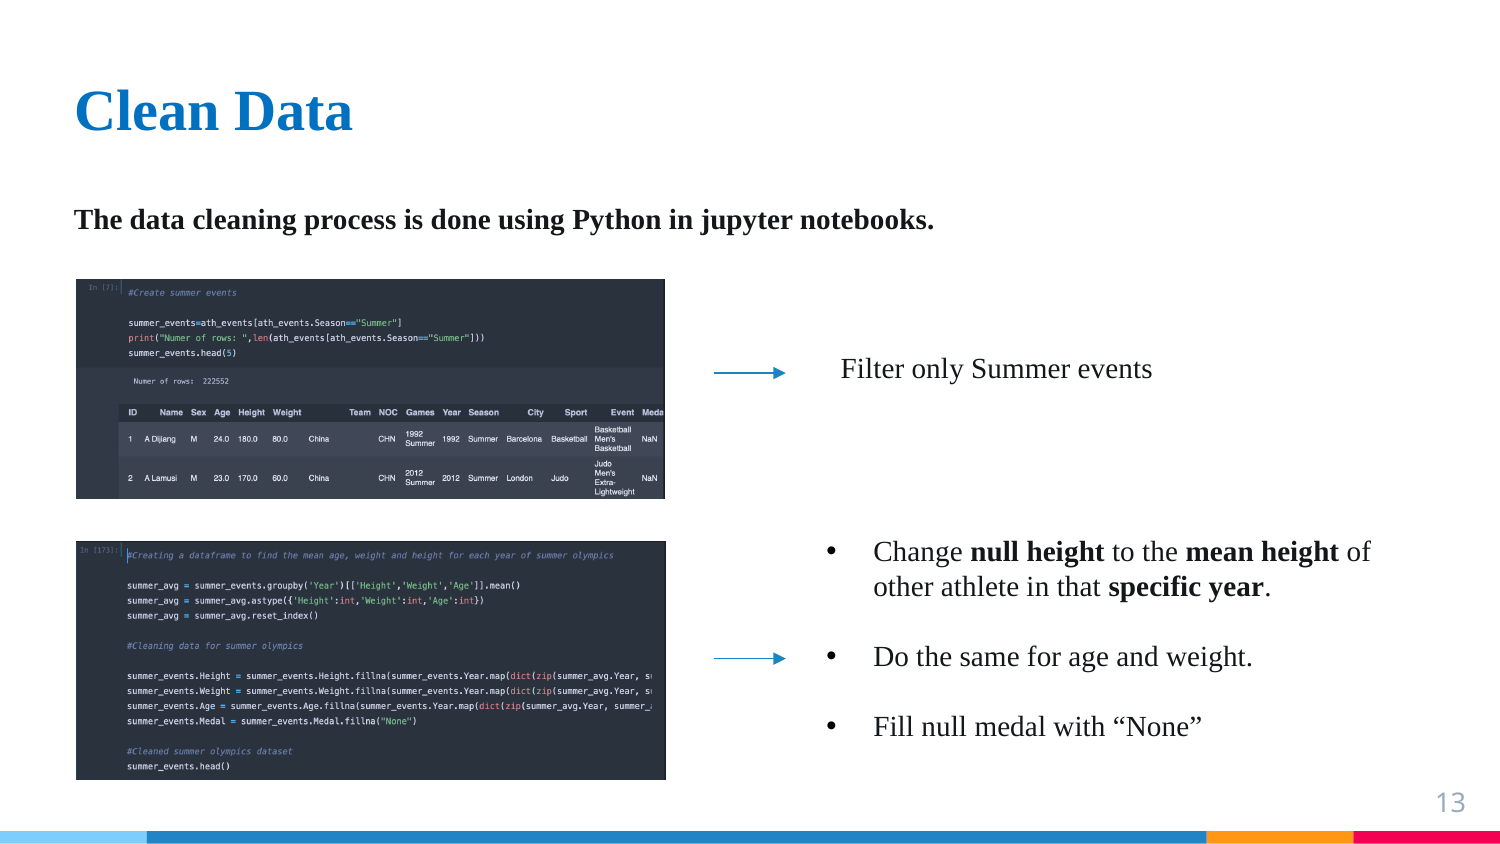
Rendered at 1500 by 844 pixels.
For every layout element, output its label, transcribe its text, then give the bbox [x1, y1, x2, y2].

slide_number 13 [1424, 770, 1482, 822]
text_box Change null height to the mean height of other athlete in that specific year. Do the same for age and weight. Fill null medal with “None” [811, 525, 1424, 844]
picture [76, 541, 666, 781]
picture [76, 279, 665, 499]
text_box Filter only Summer events [825, 341, 1357, 392]
text_box Clean Data [59, 16, 1311, 157]
text_box The data cleaning process is done using Python in jupyter notebooks. [59, 192, 1392, 243]
